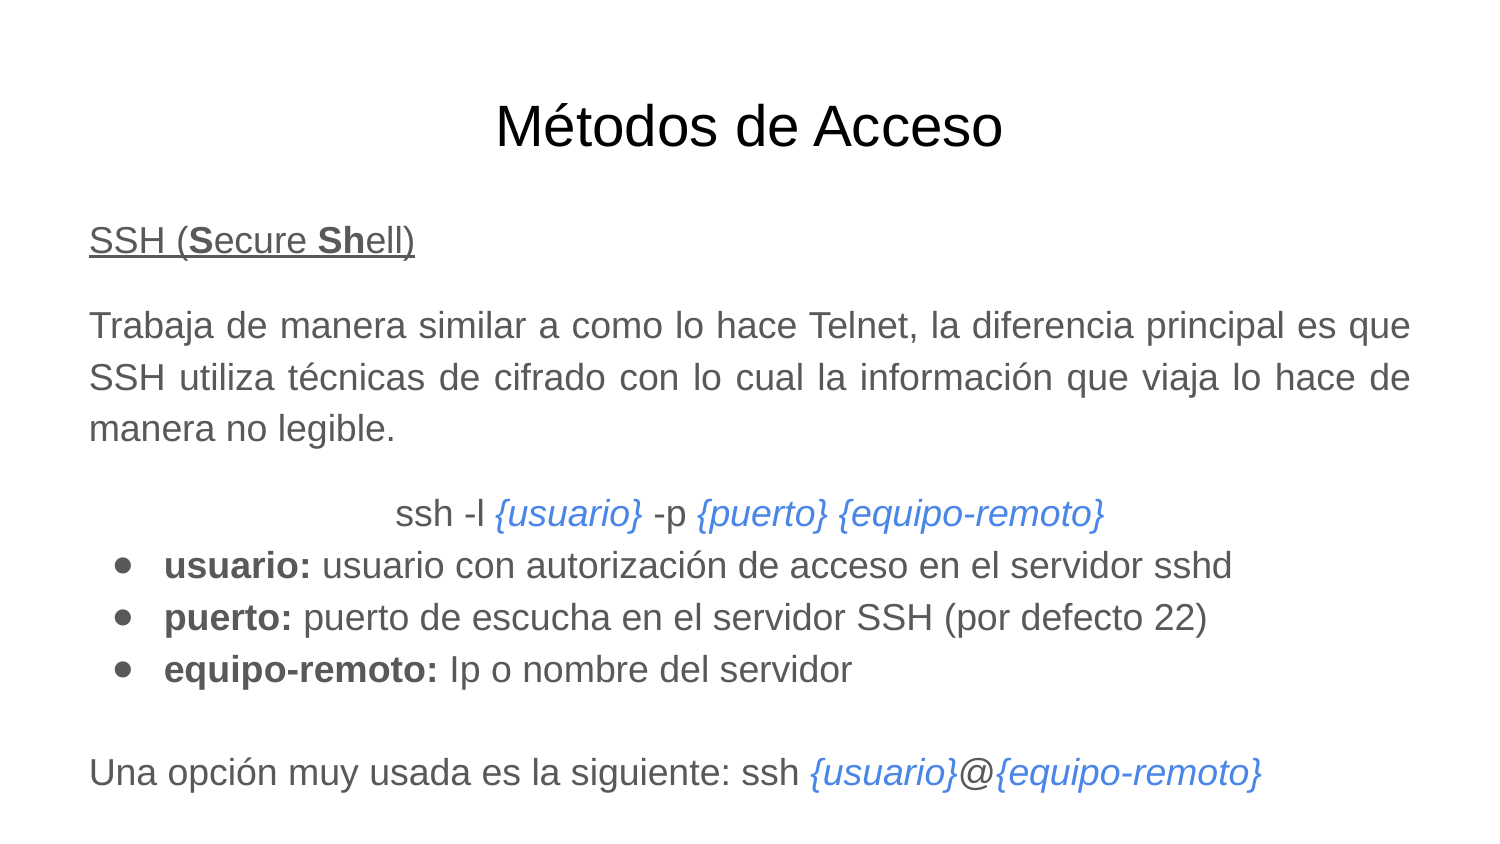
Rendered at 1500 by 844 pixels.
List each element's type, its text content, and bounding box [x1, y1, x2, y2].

list SSH (Secure Shell) Trabaja de manera similar a como lo hace Telnet, la diferencia principal es que SSH utiliza técnicas de cifrado con lo cual la información que viaja lo hace de manera no legible. ssh -l {usuario} -p {puerto} {equipo-remoto} usuario: usuario con autorización de acceso en el servidor sshd puerto: puerto de escucha en el servidor SSH (por defecto 22) equipo-remoto: Ip o nombre del servidor Una opción muy usada es la siguiente: ssh {usuario}@{equipo-remoto} [73, 194, 1427, 789]
title Métodos de Acceso [51, 73, 1449, 167]
